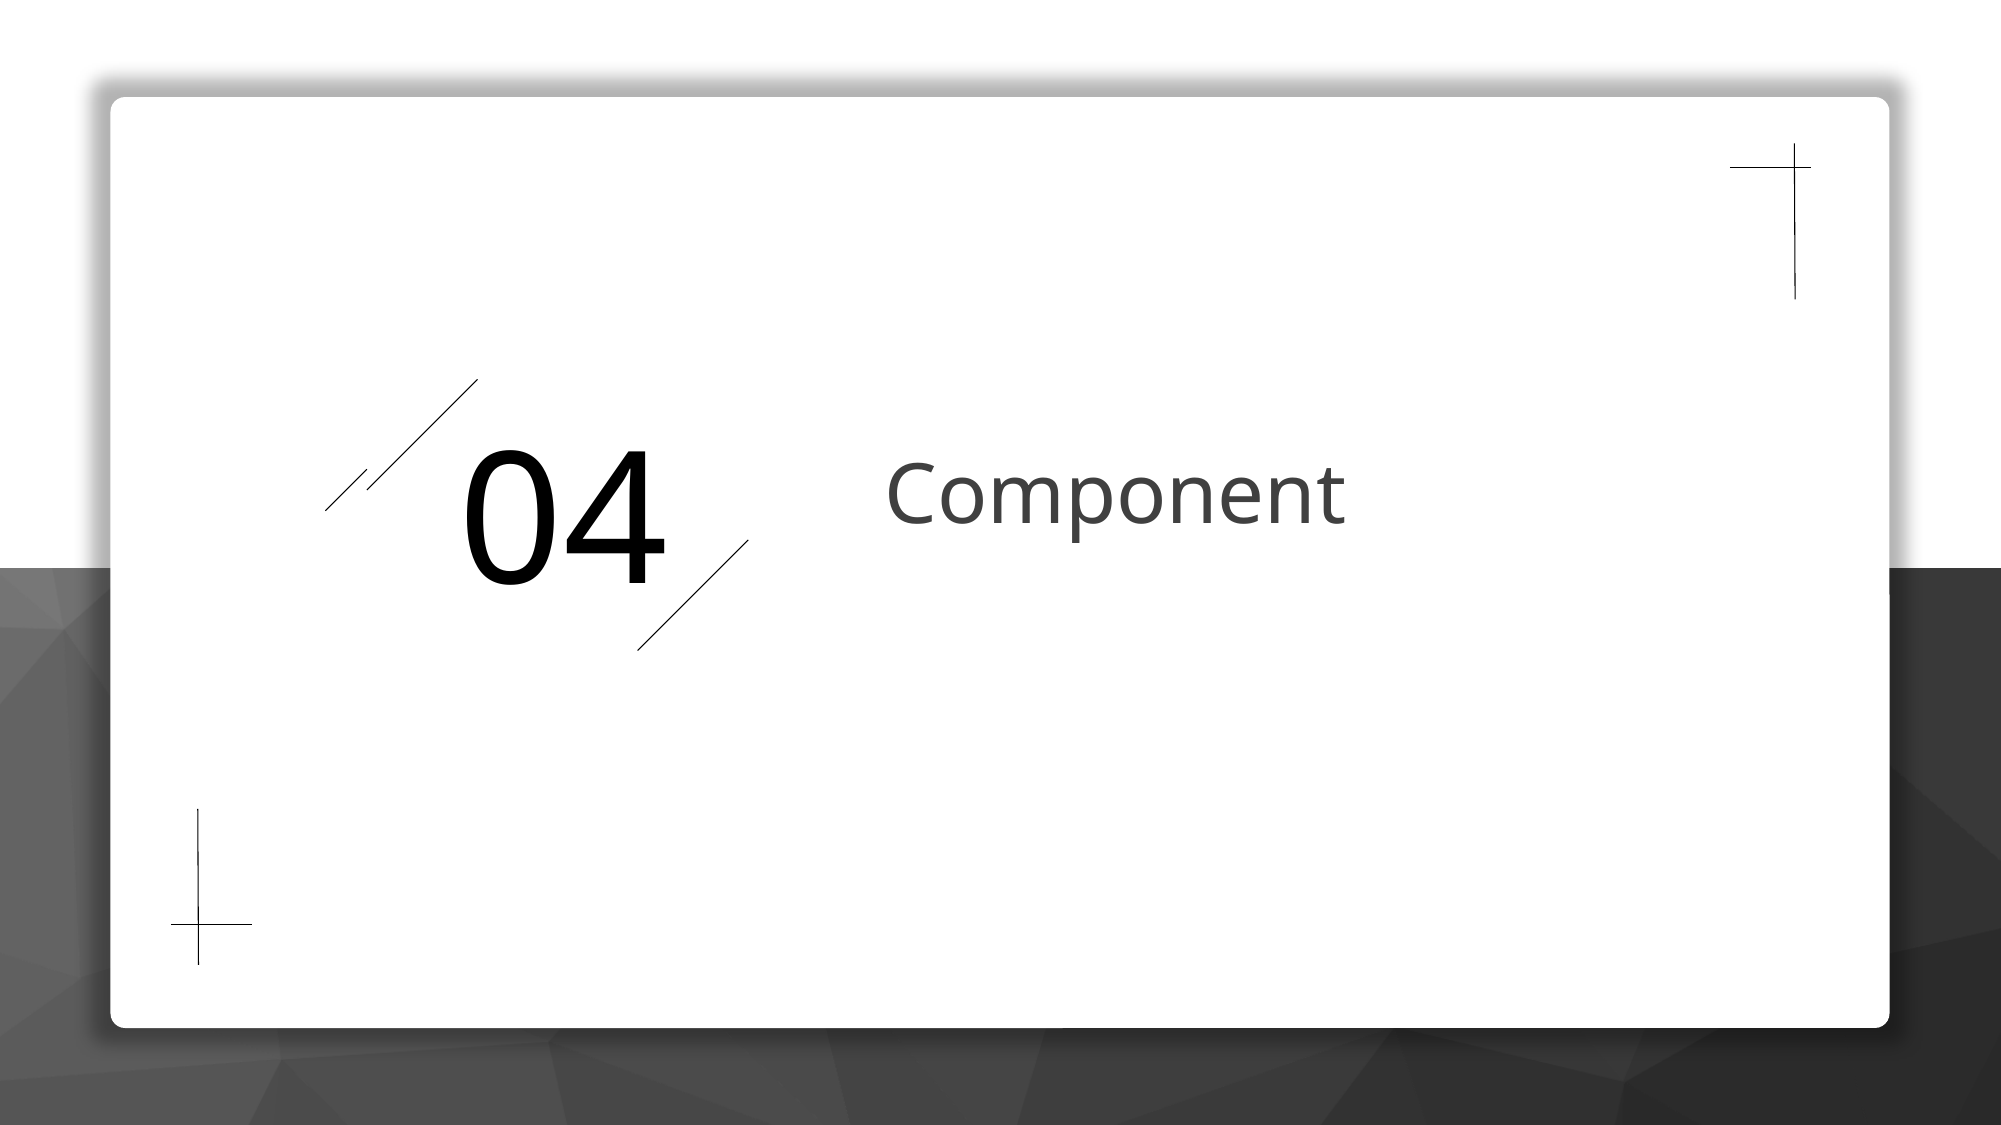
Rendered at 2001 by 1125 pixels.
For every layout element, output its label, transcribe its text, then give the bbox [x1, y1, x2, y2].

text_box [325, 469, 367, 511]
picture [0, 568, 2001, 1125]
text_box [366, 379, 478, 490]
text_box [637, 539, 749, 651]
text_box [109, 95, 1891, 568]
text_box 04 [422, 393, 704, 568]
text_box Component [870, 432, 1596, 548]
